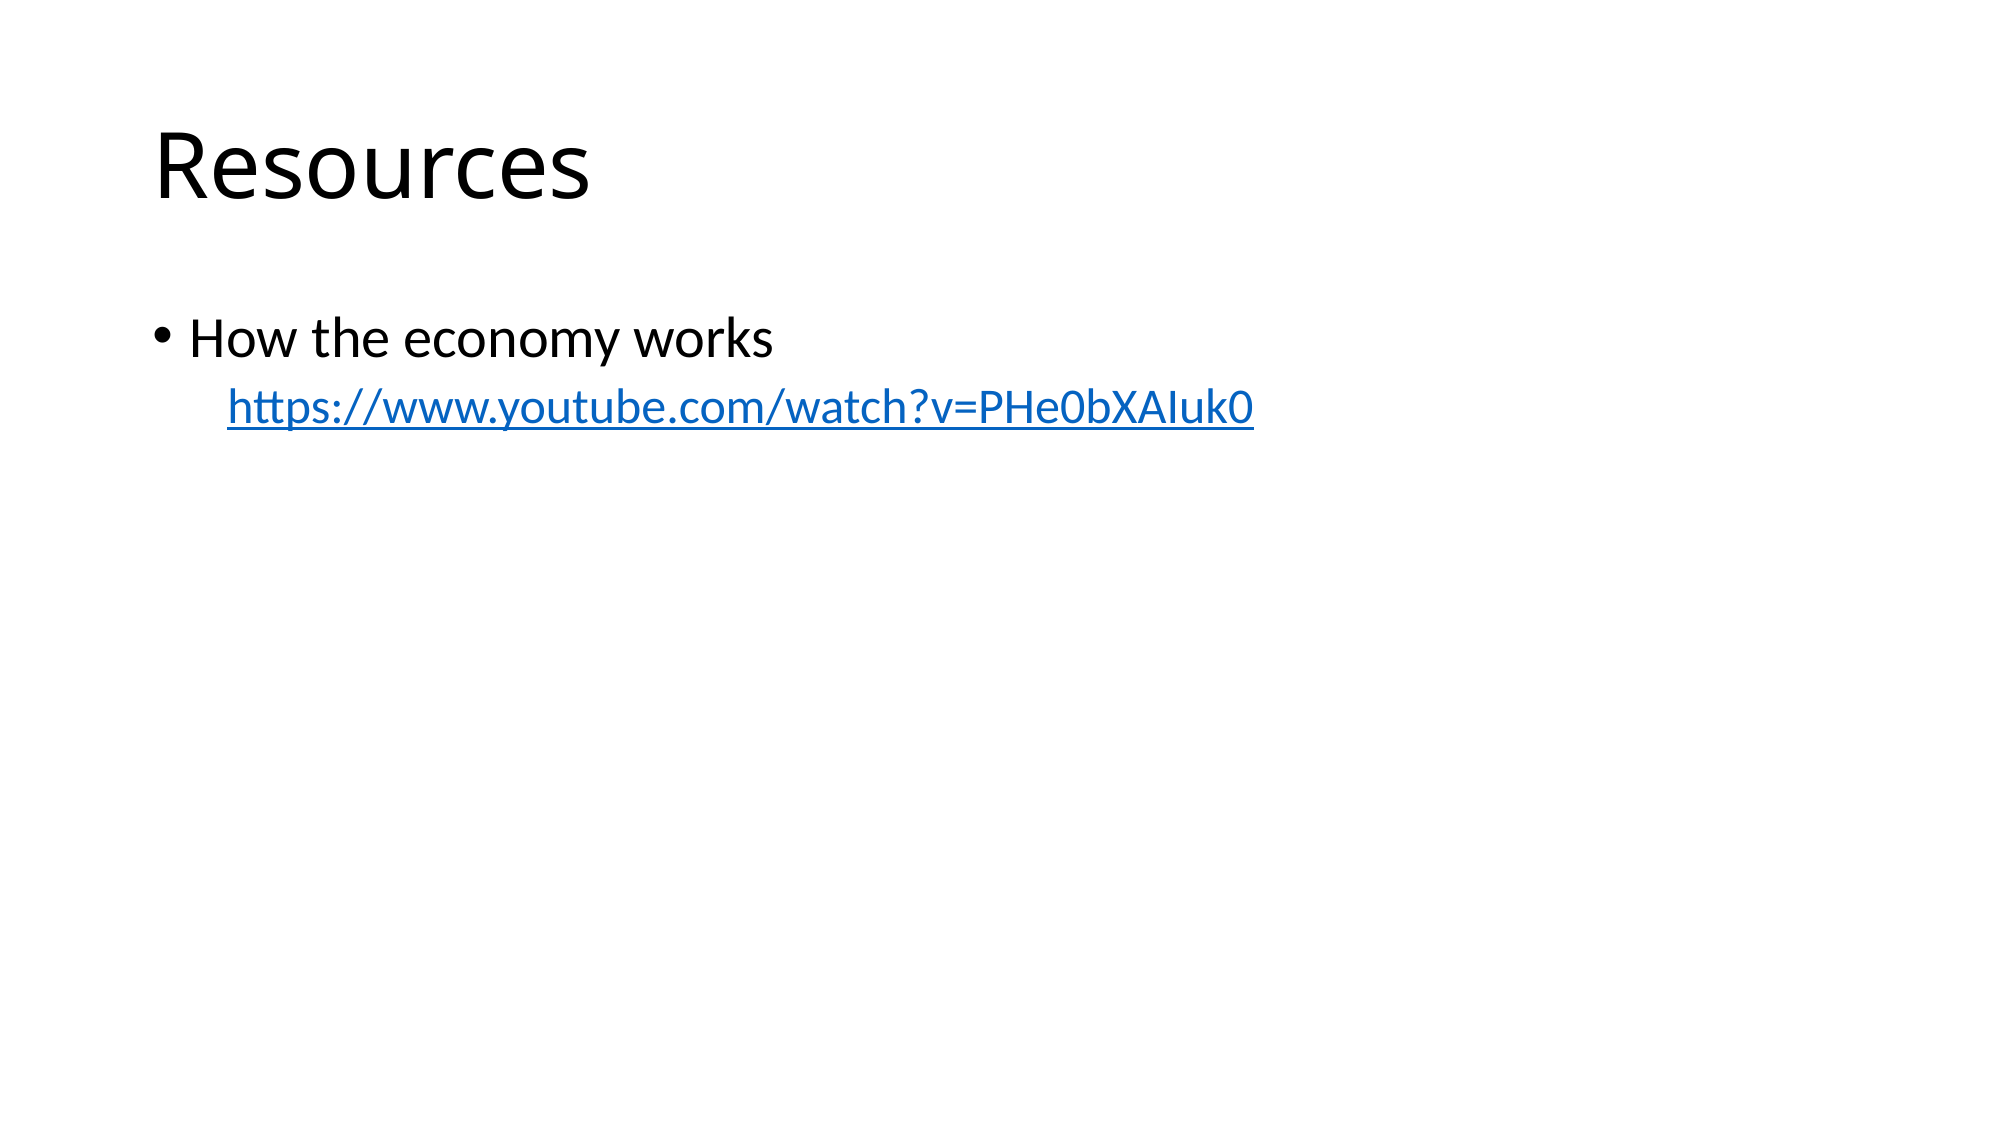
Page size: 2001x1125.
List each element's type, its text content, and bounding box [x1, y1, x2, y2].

list How the economy works https://www.youtube.com/watch?v=PHe0bXAIuk0 [137, 299, 1863, 1014]
title Resources [137, 59, 1863, 278]
